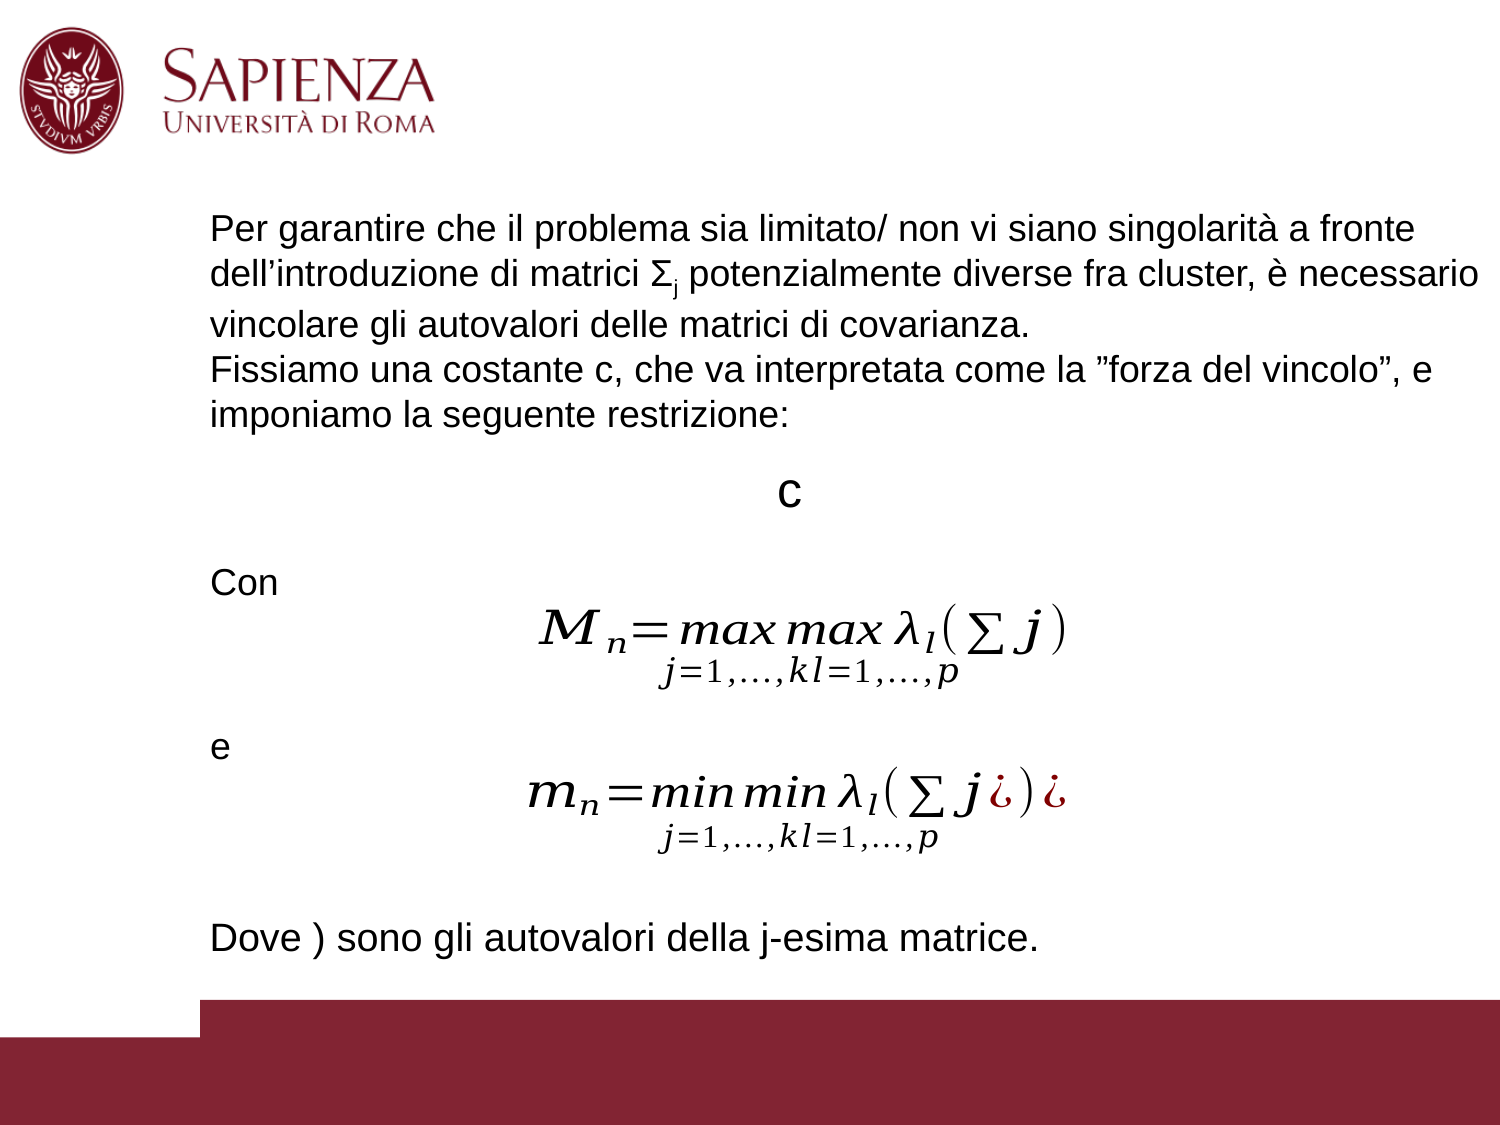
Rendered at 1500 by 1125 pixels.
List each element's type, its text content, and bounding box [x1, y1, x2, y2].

text_box Per garantire che il problema sia limitato/ non vi siano singolarità a fronte dell’introduzione di matrici Σj potenzialmente diverse fra cluster, è necessario vincolare gli autovalori delle matrici di covarianza. Fissiamo una costante c, che va interpretata come la ”forza del vincolo”, e imponiamo la seguente restrizione: [194, 196, 1500, 443]
text_box Con [195, 550, 299, 611]
text_box e [195, 714, 251, 775]
